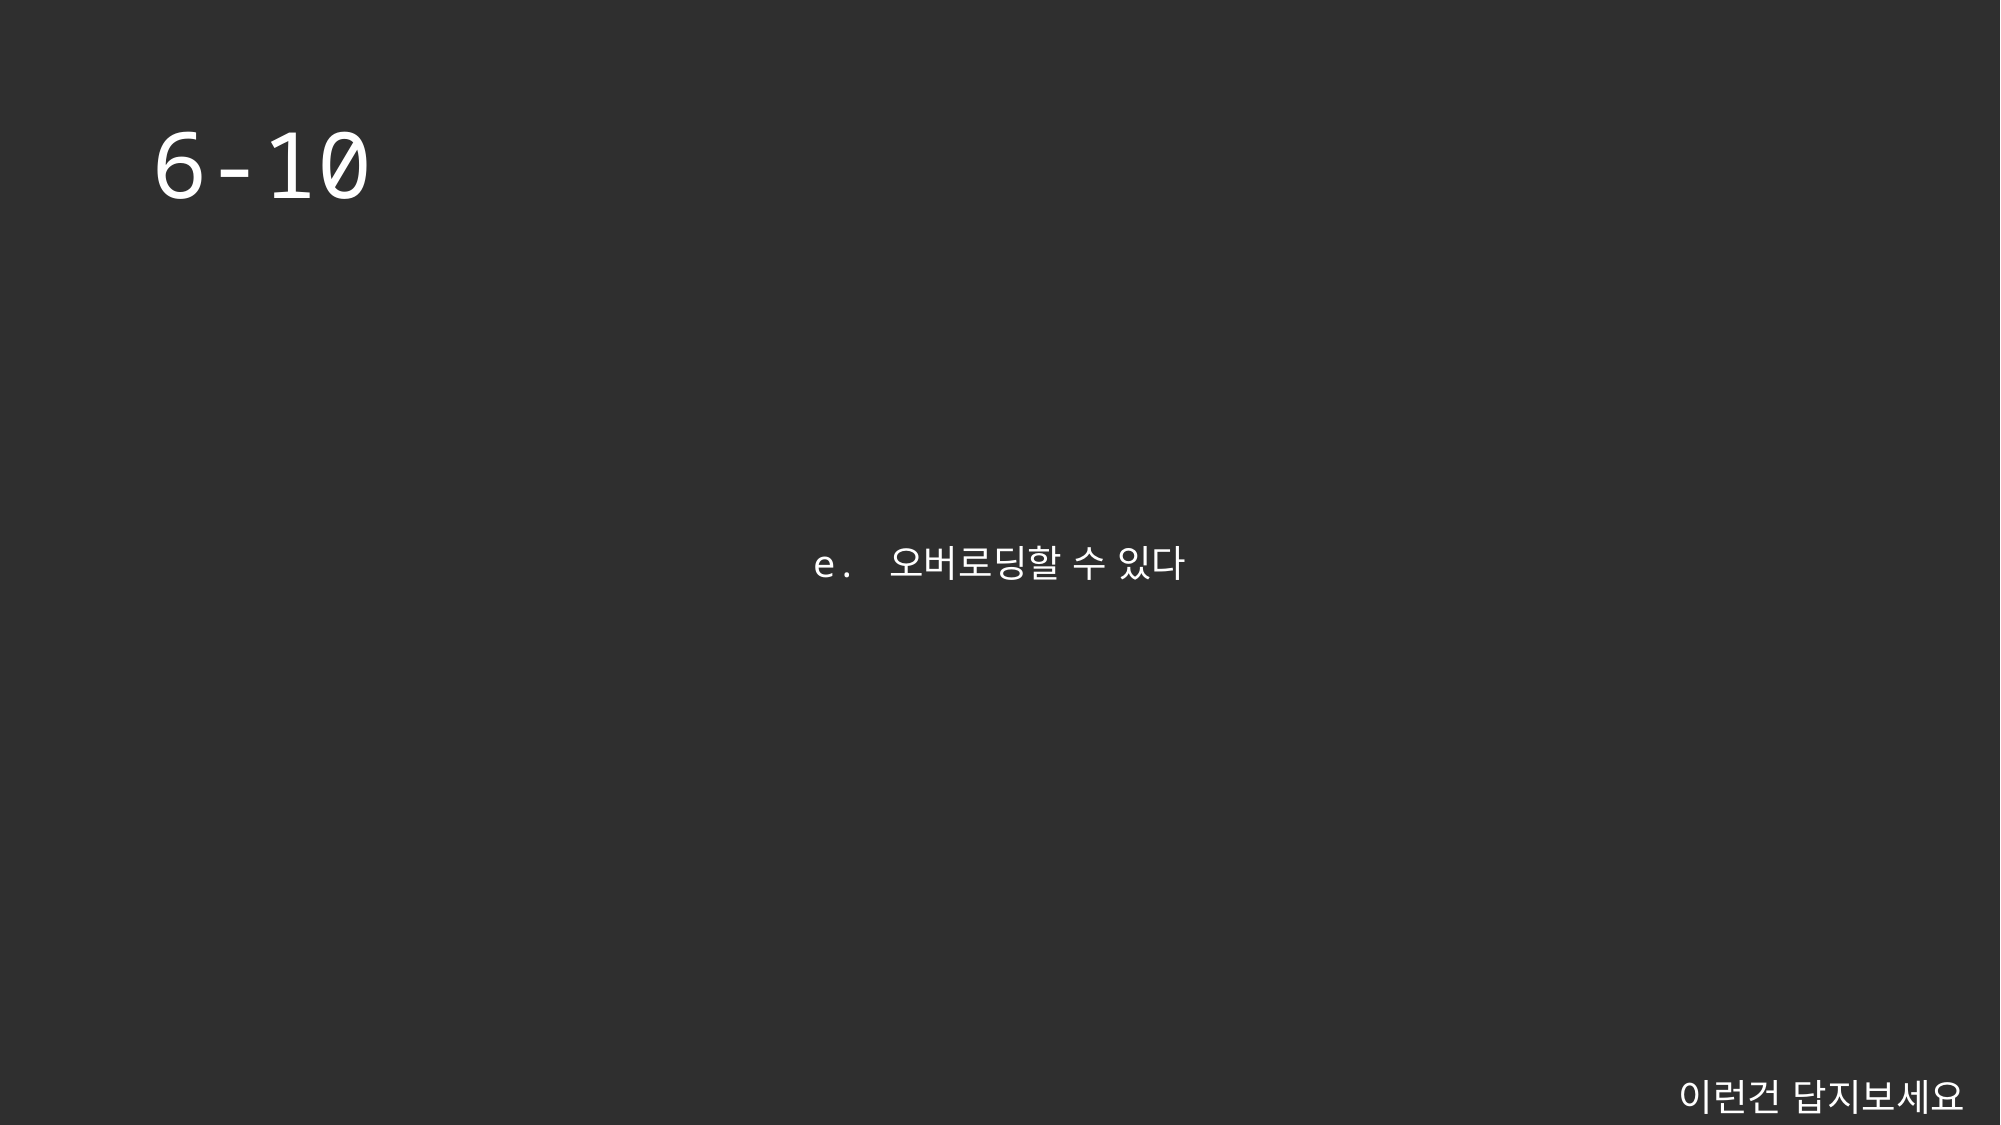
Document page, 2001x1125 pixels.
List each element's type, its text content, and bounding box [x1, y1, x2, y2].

text_box e. 오버로딩할 수 있다 [798, 532, 1202, 593]
title 6-10 [137, 59, 1863, 278]
text_box 이런건 답지보세요 [1663, 1066, 1981, 1125]
